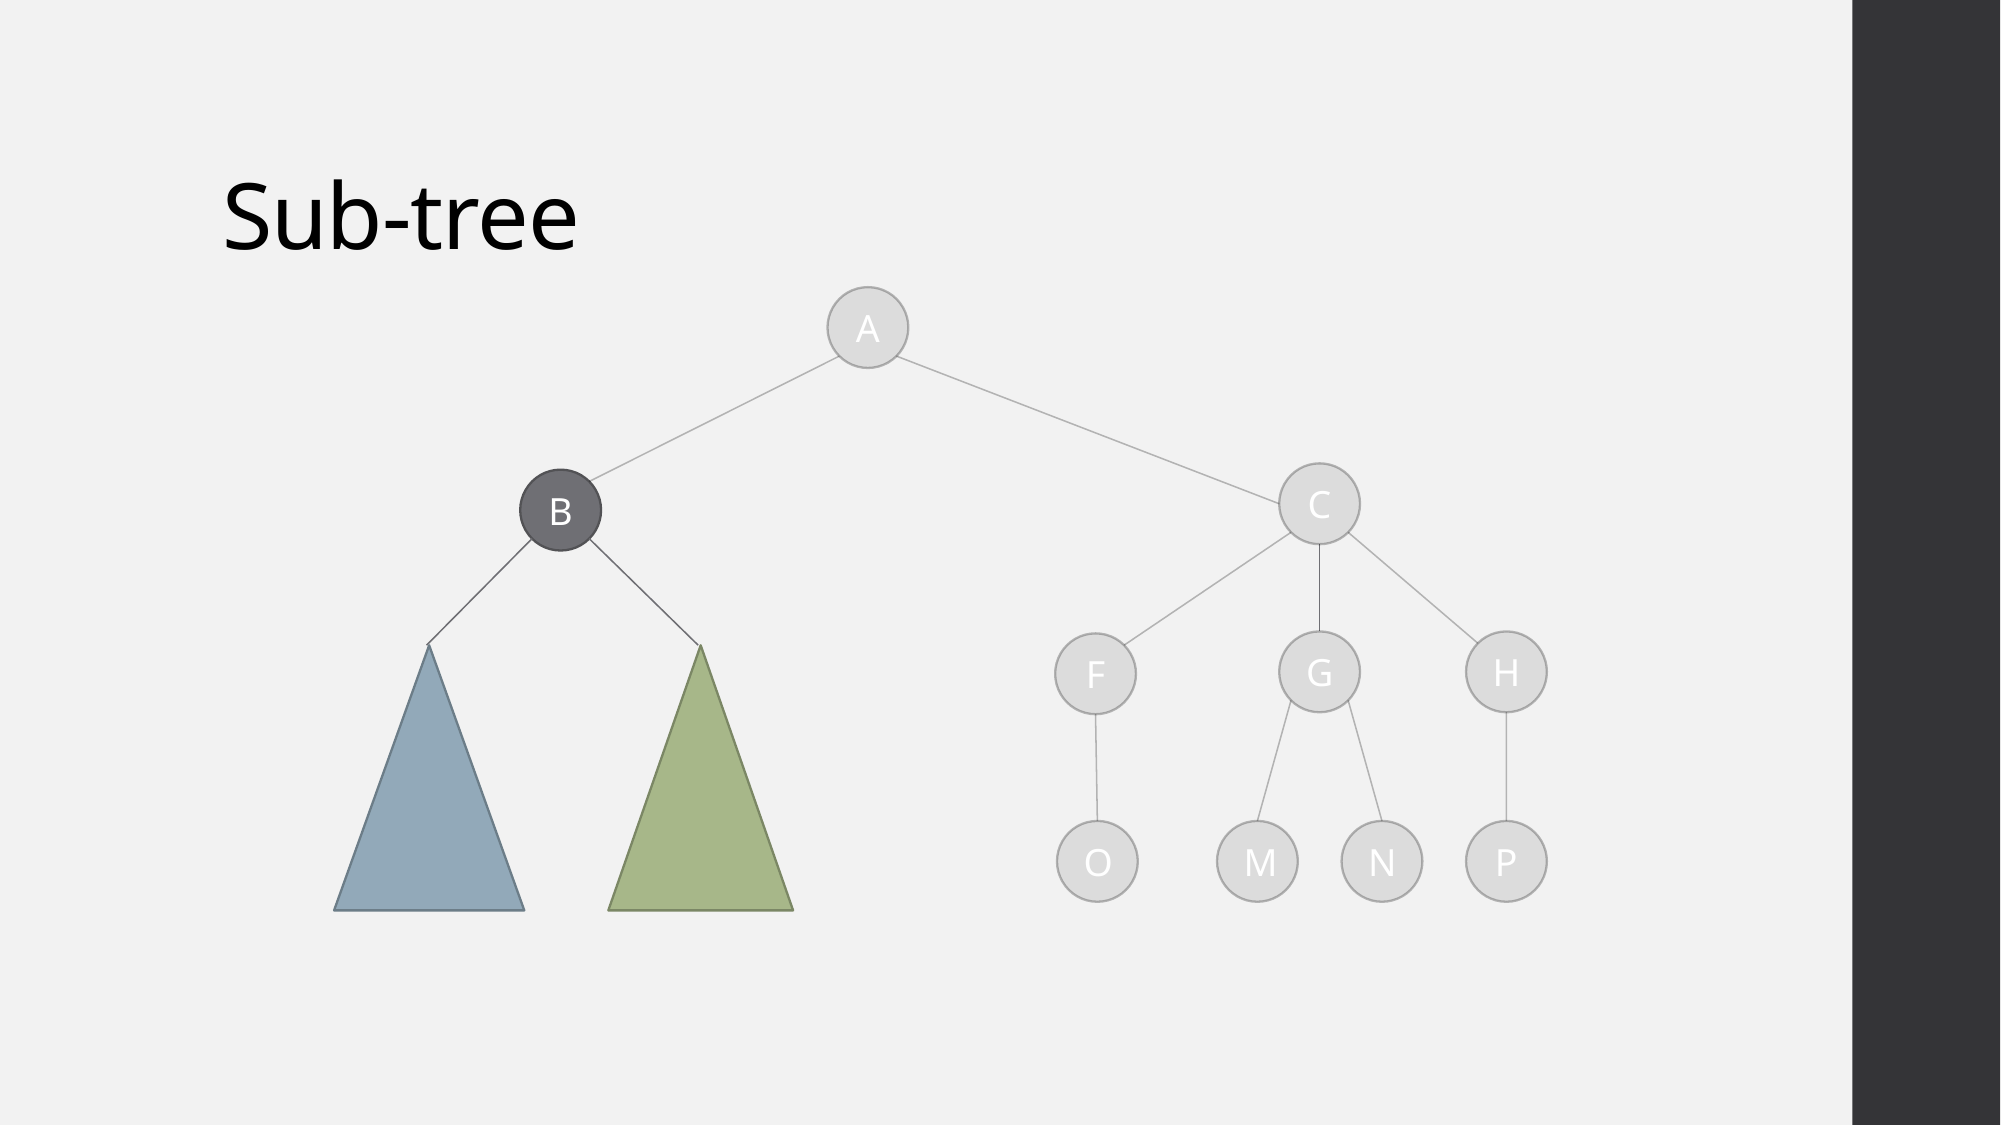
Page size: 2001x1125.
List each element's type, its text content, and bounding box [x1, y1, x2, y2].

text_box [588, 286, 1548, 902]
title Sub-tree [206, 60, 1797, 278]
text_box [332, 653, 526, 912]
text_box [426, 538, 533, 646]
text_box B [519, 468, 582, 552]
